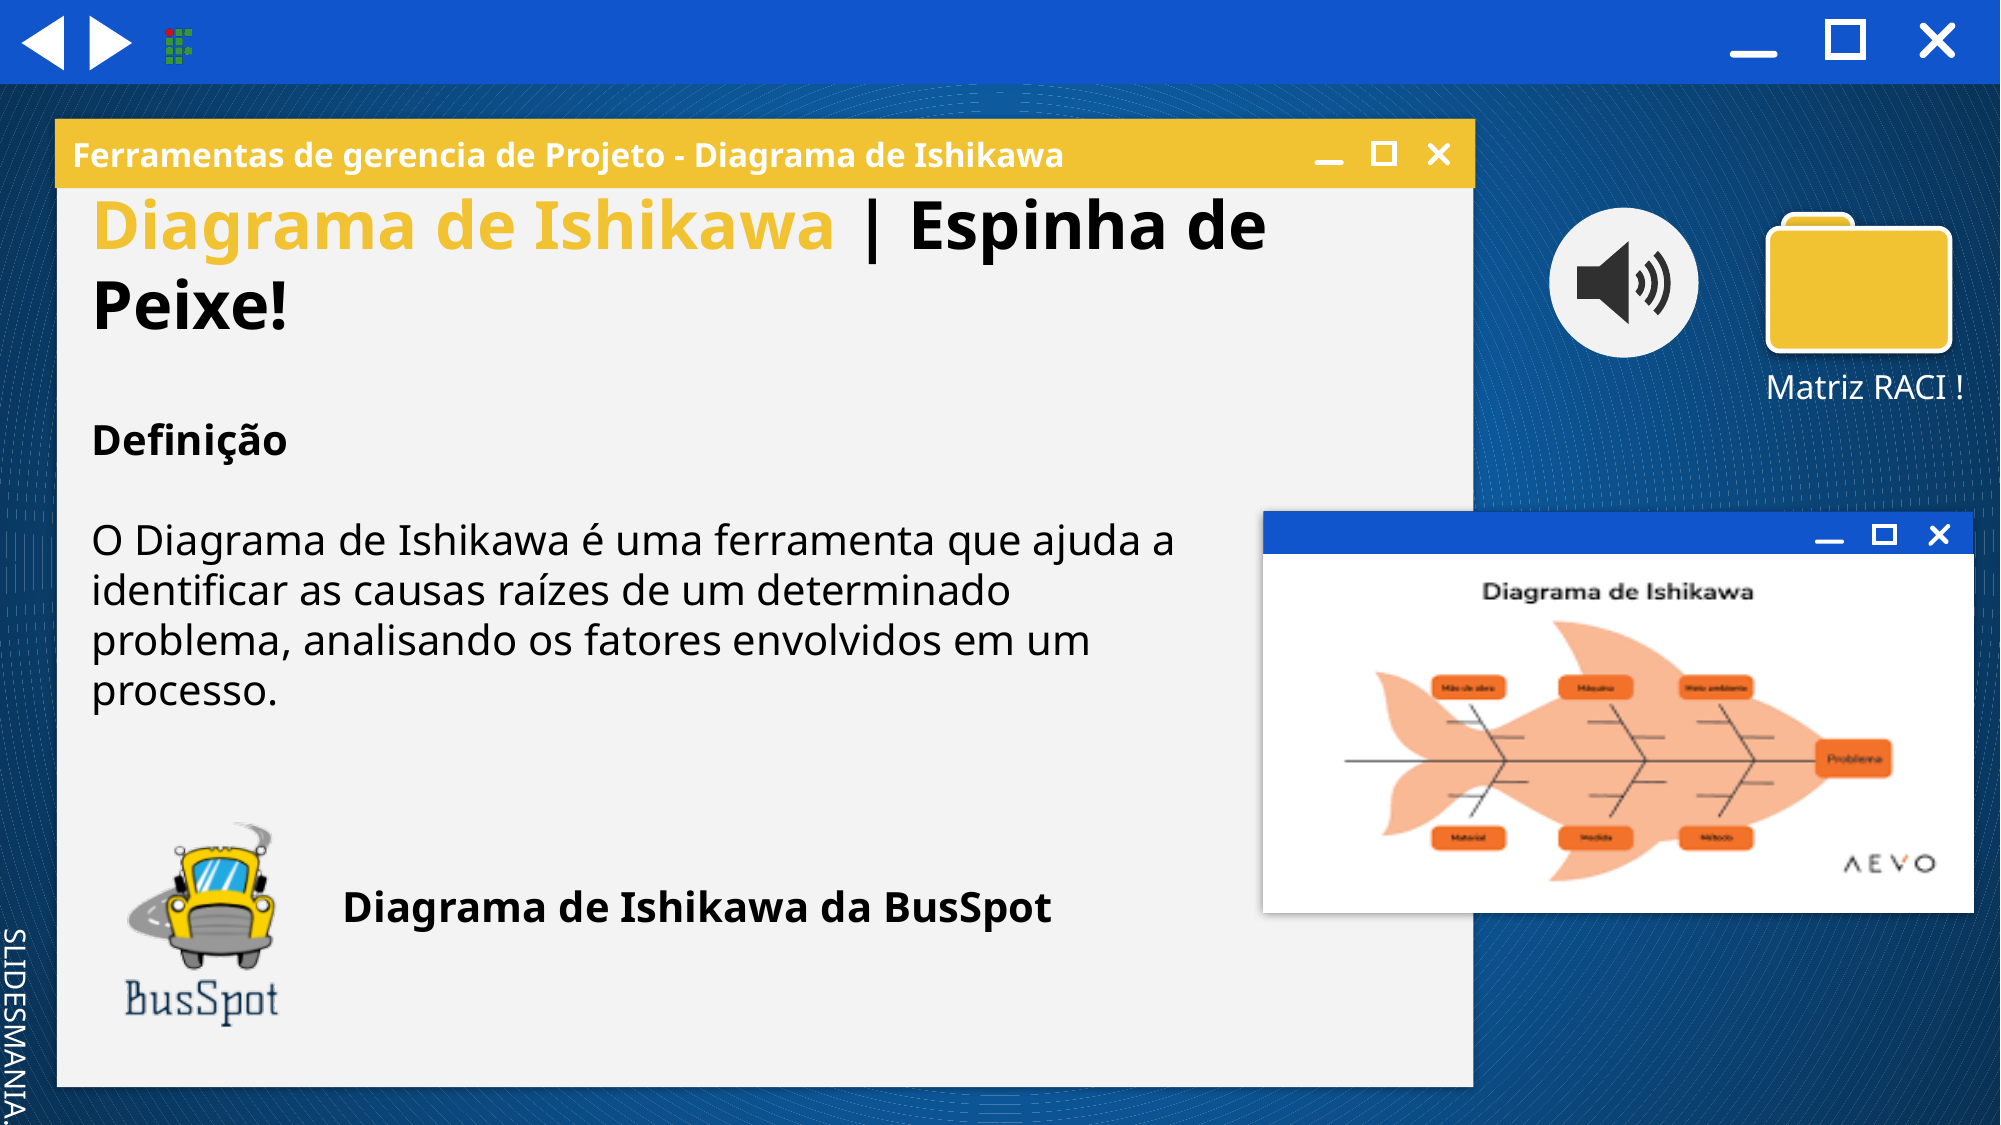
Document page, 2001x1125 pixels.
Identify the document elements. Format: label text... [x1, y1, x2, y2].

text_box [0, 8, 70, 79]
picture [75, 804, 328, 1041]
text_box Matriz RACI ! [1727, 359, 2000, 415]
text_box [1904, 8, 1975, 79]
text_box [1263, 511, 1974, 554]
text_box [1767, 228, 1951, 352]
text_box [1783, 214, 1853, 223]
picture [152, 19, 202, 69]
text_box Definição O Diagrama de Ishikawa é uma ferramenta que ajuda a identificar as causas raízes de um determinado problema, analisando os fatores envolvidos em um processo. [76, 353, 1220, 824]
text_box Diagrama de Ishikawa da BusSpot [334, 865, 1161, 946]
text_box Diagrama de Ishikawa | Espinha de Peixe! [76, 215, 1480, 312]
text_box Ferramentas de gerencia de Projeto - Diagrama de Ishikawa [57, 127, 1220, 183]
text_box [76, 8, 146, 79]
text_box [1548, 207, 1699, 358]
picture [1263, 554, 1974, 913]
